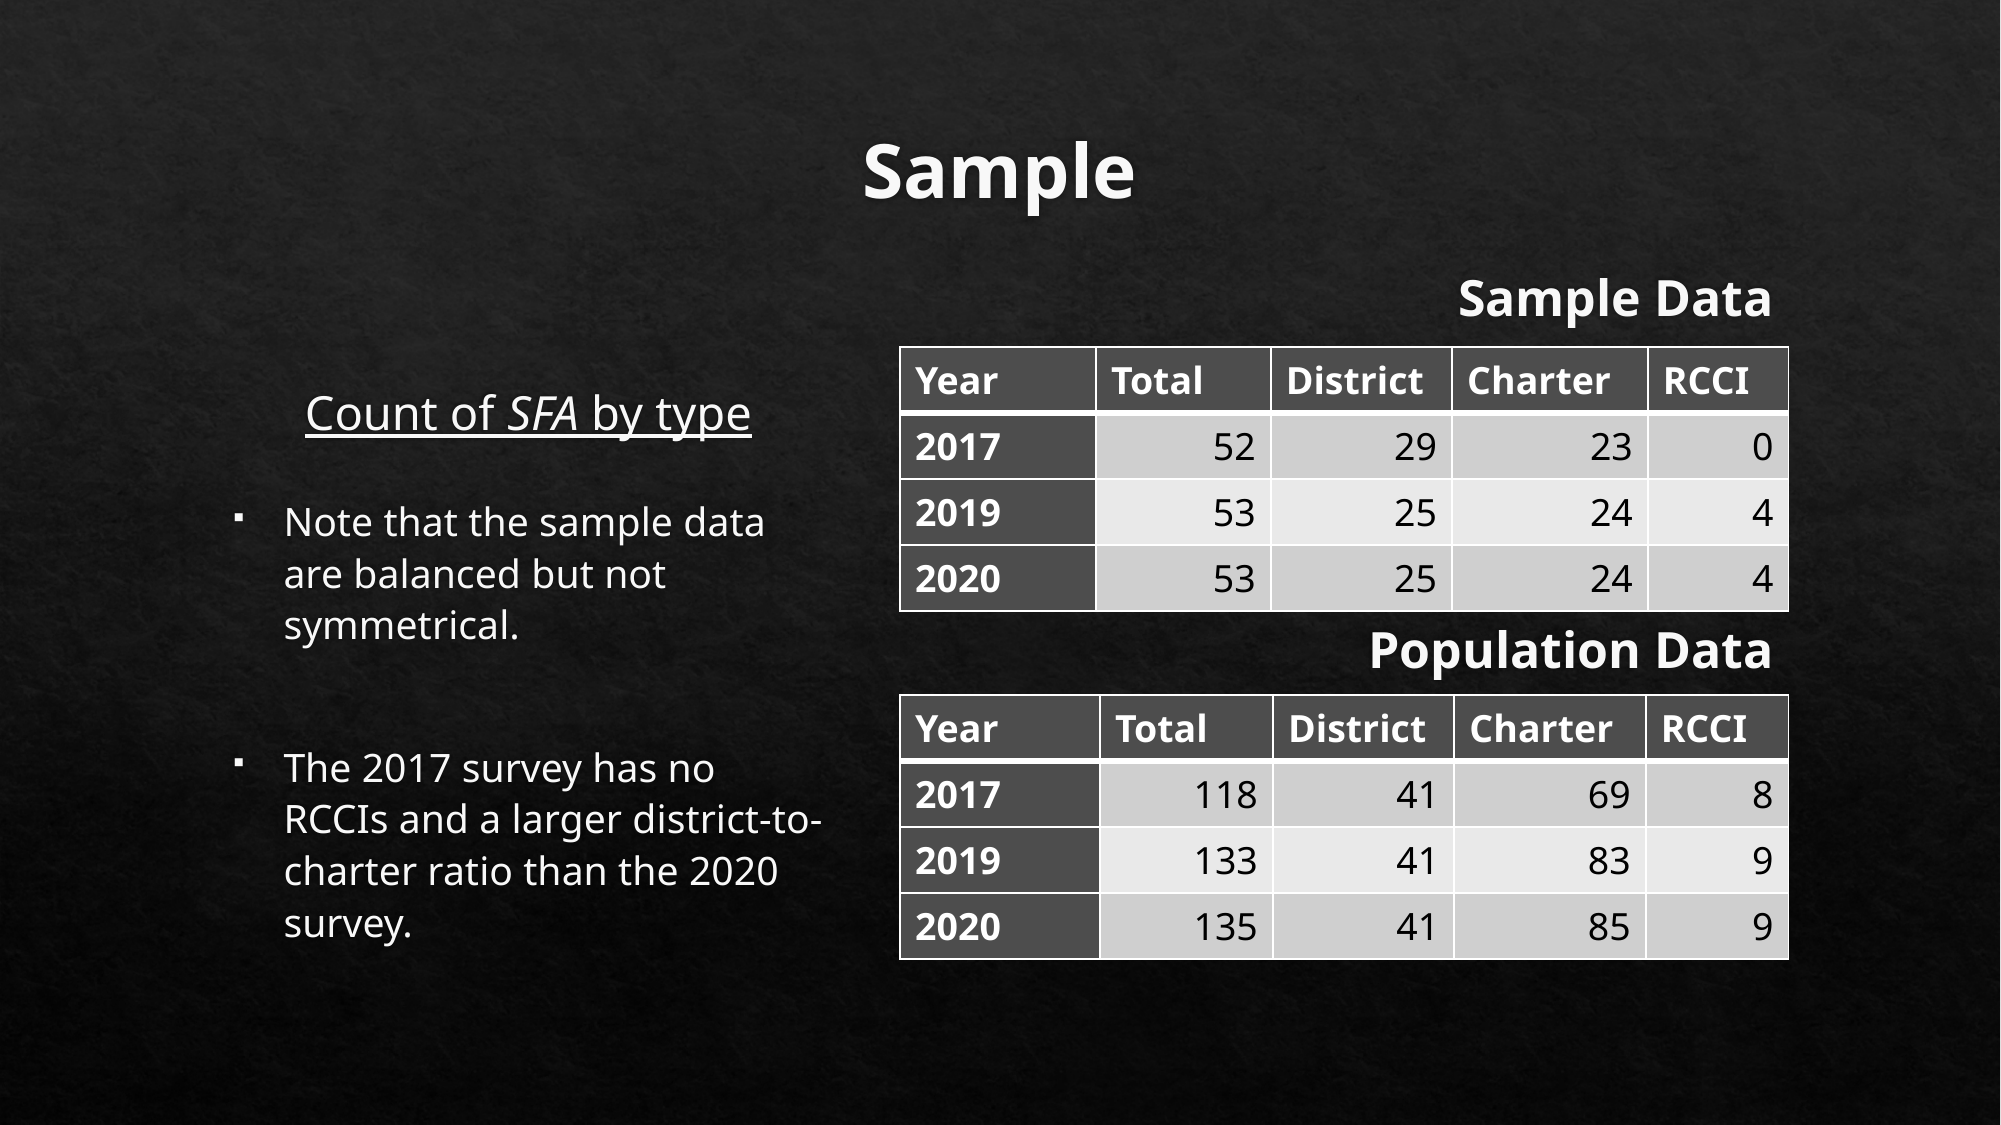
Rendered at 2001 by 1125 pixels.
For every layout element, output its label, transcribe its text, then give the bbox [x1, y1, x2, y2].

table_cell 25 [1272, 480, 1451, 544]
table_cell 118 [1101, 764, 1272, 826]
table_header Year [901, 348, 1095, 410]
text_box Population Data [900, 612, 1789, 694]
table_cell 2020 [901, 894, 1099, 958]
table_header Charter [1453, 348, 1647, 410]
table_cell 9 [1647, 828, 1788, 892]
table_cell 0 [1649, 416, 1788, 478]
list Count of SFA by type Note that the sample data are balanced but not symmetrical. The 2017 survey has no RCCIs and a larger district-to-charter ratio than the 2020 survey. [211, 370, 839, 956]
table_cell 52 [1097, 416, 1270, 478]
table_cell 53 [1097, 480, 1270, 544]
table_cell 41 [1274, 828, 1453, 892]
table_cell 2017 [901, 416, 1095, 478]
text_box Sample [150, 98, 1850, 243]
table_header Total [1097, 348, 1270, 410]
table_header RCCI [1649, 348, 1788, 410]
table_cell 2020 [901, 546, 1095, 610]
table_cell 83 [1455, 828, 1645, 892]
table_cell 23 [1453, 416, 1647, 478]
table_cell 4 [1649, 480, 1788, 544]
table_cell 135 [1101, 894, 1272, 958]
table_cell 85 [1455, 894, 1645, 958]
title Sample Data [900, 262, 1789, 338]
table_cell 53 [1097, 546, 1270, 610]
table_header Charter [1455, 696, 1645, 758]
table_cell 69 [1455, 764, 1645, 826]
table_cell 8 [1647, 764, 1788, 826]
table_header District [1272, 348, 1451, 410]
table_header RCCI [1647, 696, 1788, 758]
table_cell 41 [1274, 894, 1453, 958]
table_cell 133 [1101, 828, 1272, 892]
table_cell 2019 [901, 480, 1095, 544]
table_cell 2019 [901, 828, 1099, 892]
table_cell 9 [1647, 894, 1788, 958]
table_header Total [1101, 696, 1272, 758]
table_cell 24 [1453, 546, 1647, 610]
table_cell 24 [1453, 480, 1647, 544]
table_cell 41 [1274, 764, 1453, 826]
table_header District [1274, 696, 1453, 758]
table_cell 29 [1272, 416, 1451, 478]
table_cell 4 [1649, 546, 1788, 610]
table_cell 2017 [901, 764, 1099, 826]
table_cell 25 [1272, 546, 1451, 610]
table_header Year [901, 696, 1099, 758]
